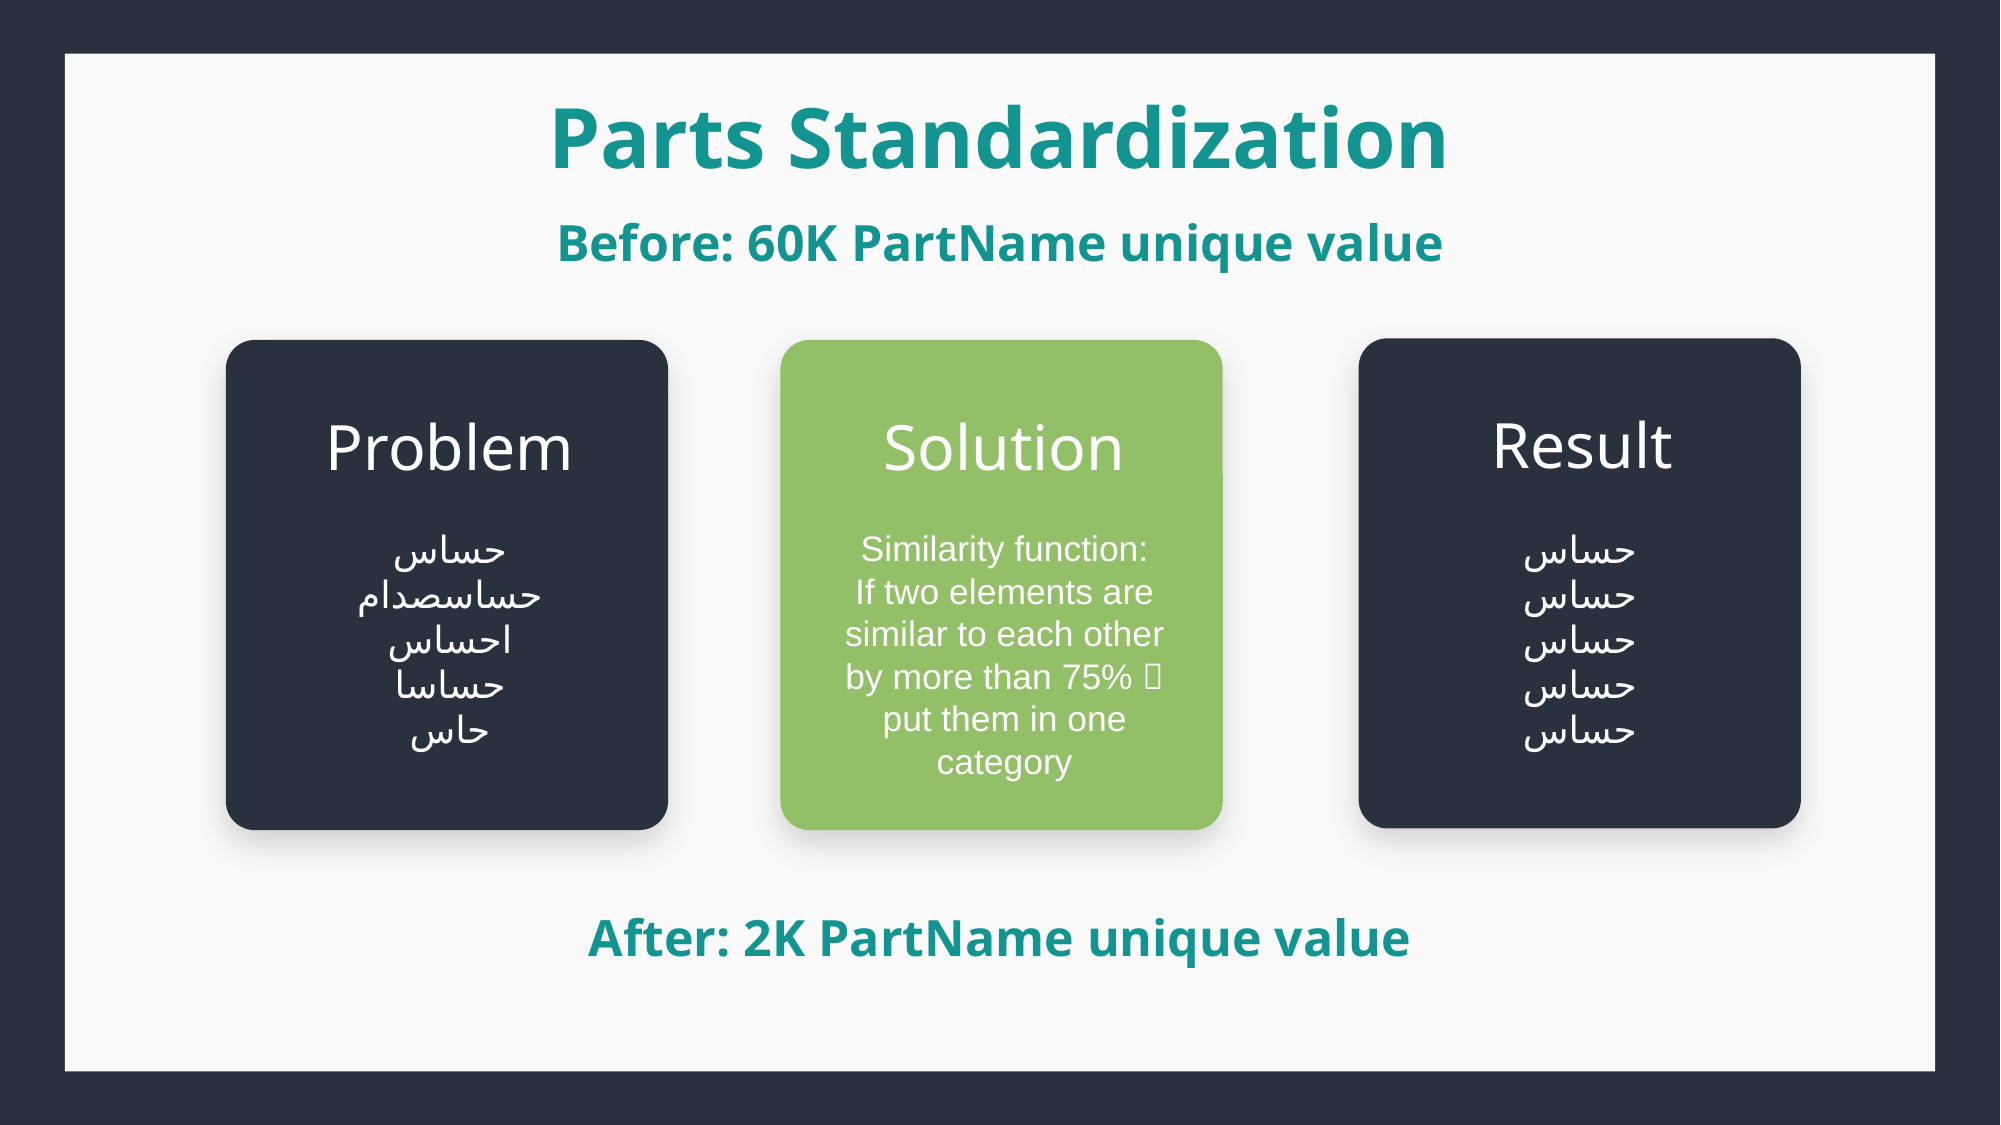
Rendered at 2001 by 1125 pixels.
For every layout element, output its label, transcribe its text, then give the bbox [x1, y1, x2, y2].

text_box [780, 339, 1223, 831]
text_box After: 2K PartName unique value [343, 898, 1657, 974]
text_box [64, 53, 1936, 1072]
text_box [1358, 338, 1801, 829]
text_box Parts Standardization [343, 77, 1657, 193]
text_box Before: 60K PartName unique value [343, 204, 1657, 279]
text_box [225, 339, 669, 831]
